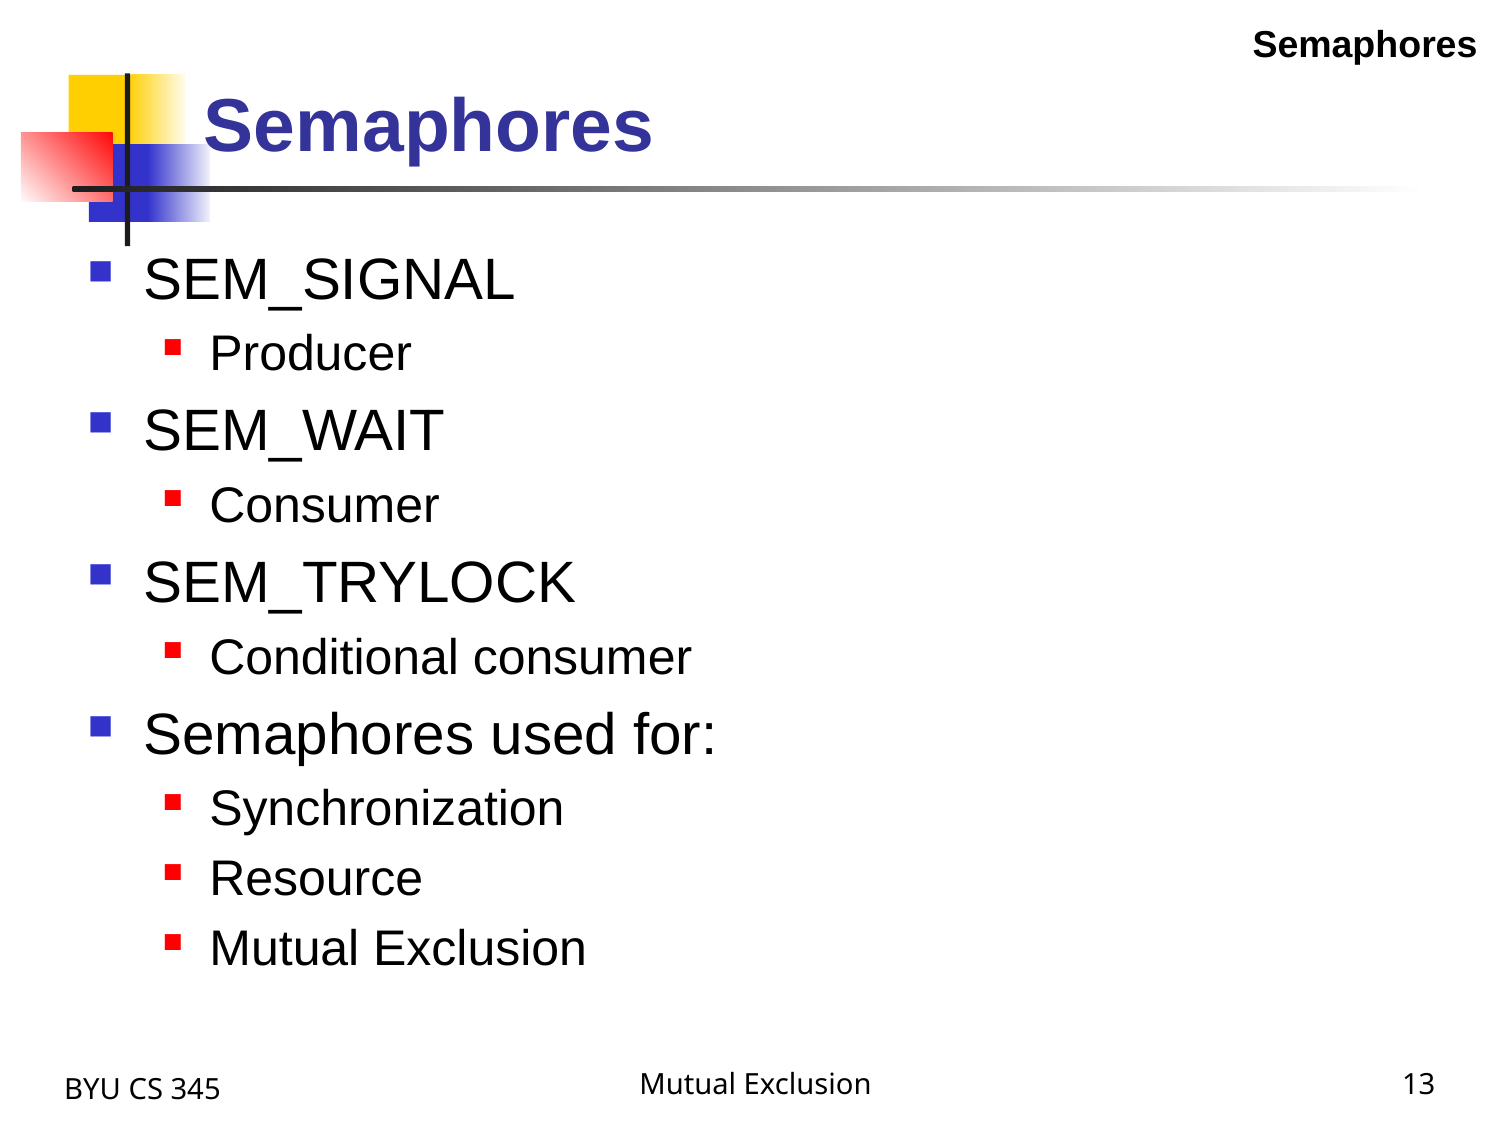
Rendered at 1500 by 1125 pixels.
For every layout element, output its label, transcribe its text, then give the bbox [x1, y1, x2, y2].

title Semaphores [188, 31, 1468, 174]
text_box Semaphores [1061, 12, 1493, 73]
footer Mutual Exclusion [352, 1037, 1137, 1113]
slide_number BYU CS 345 [49, 1037, 352, 1113]
slide_number 13 [1137, 1037, 1451, 1113]
list SEM_SIGNAL Producer SEM_WAIT Consumer SEM_TRYLOCK Conditional consumer Semaphores used for: Synchronization Resource Mutual Exclusion [72, 233, 1349, 1035]
